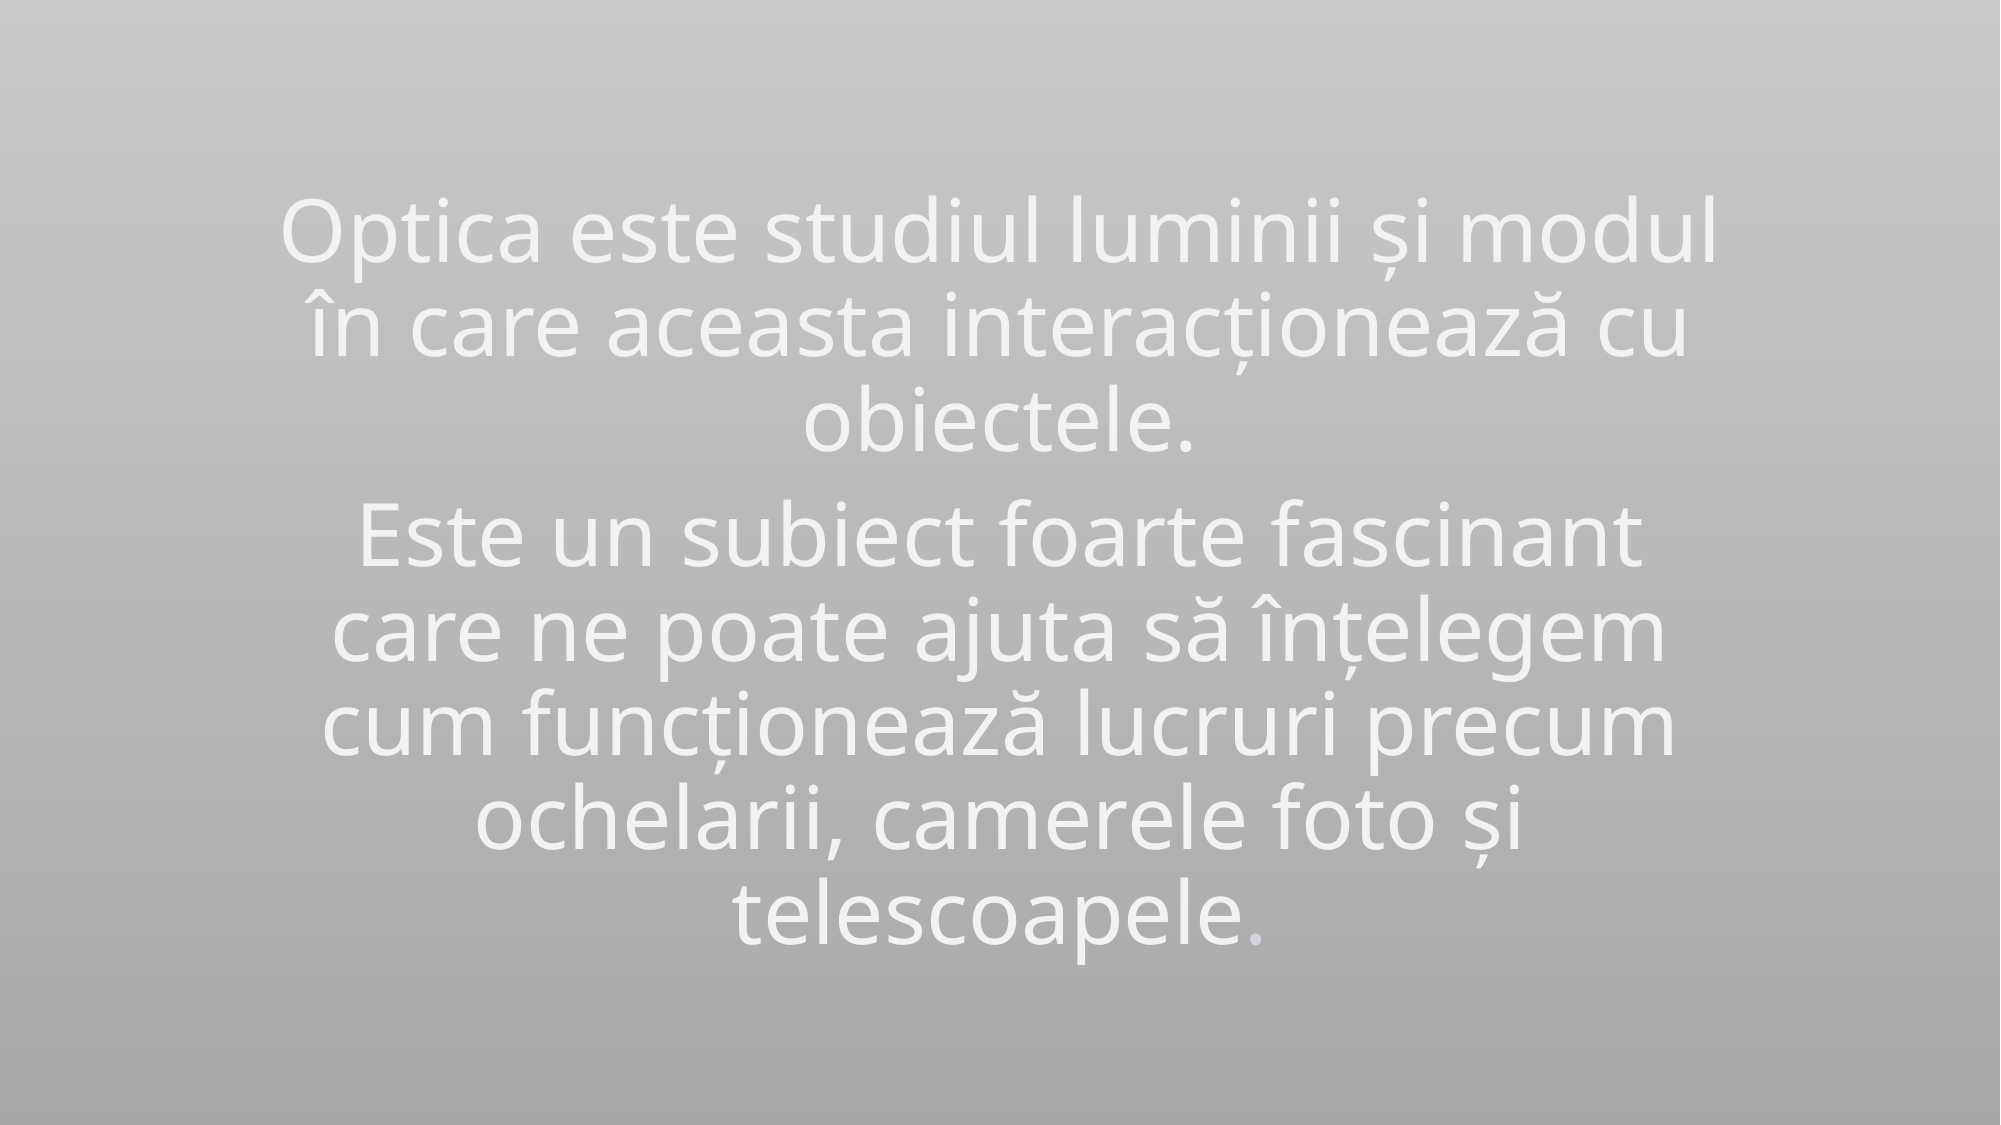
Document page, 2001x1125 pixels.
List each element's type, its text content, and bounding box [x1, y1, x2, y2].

subtitle Optica este studiul luminii și modul în care aceasta interacționează cu obiectele. Este un subiect foarte fascinant care ne poate ajuta să înțelegem cum funcționează lucruri precum ochelarii, camerele foto și telescoapele. [249, 179, 1750, 957]
